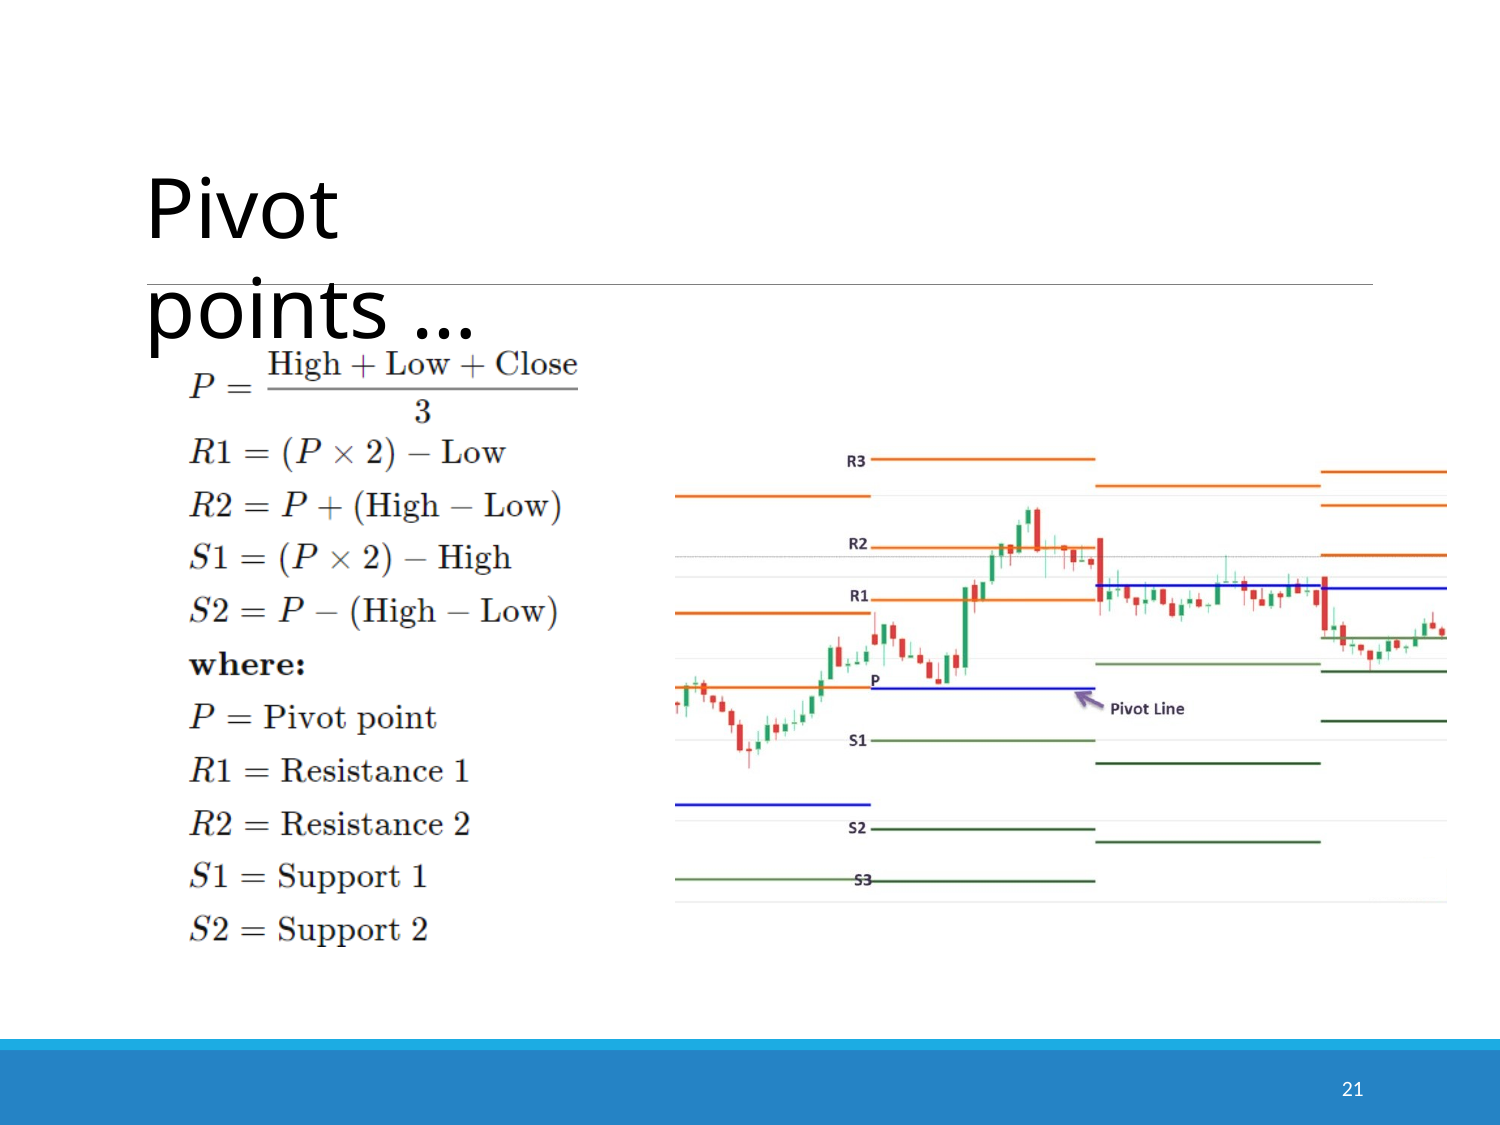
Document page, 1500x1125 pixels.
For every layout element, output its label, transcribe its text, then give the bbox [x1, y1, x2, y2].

slide_number 21 [1335, 1078, 1371, 1125]
title Pivot points … [142, 152, 595, 355]
picture [187, 349, 578, 948]
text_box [675, 446, 1447, 905]
